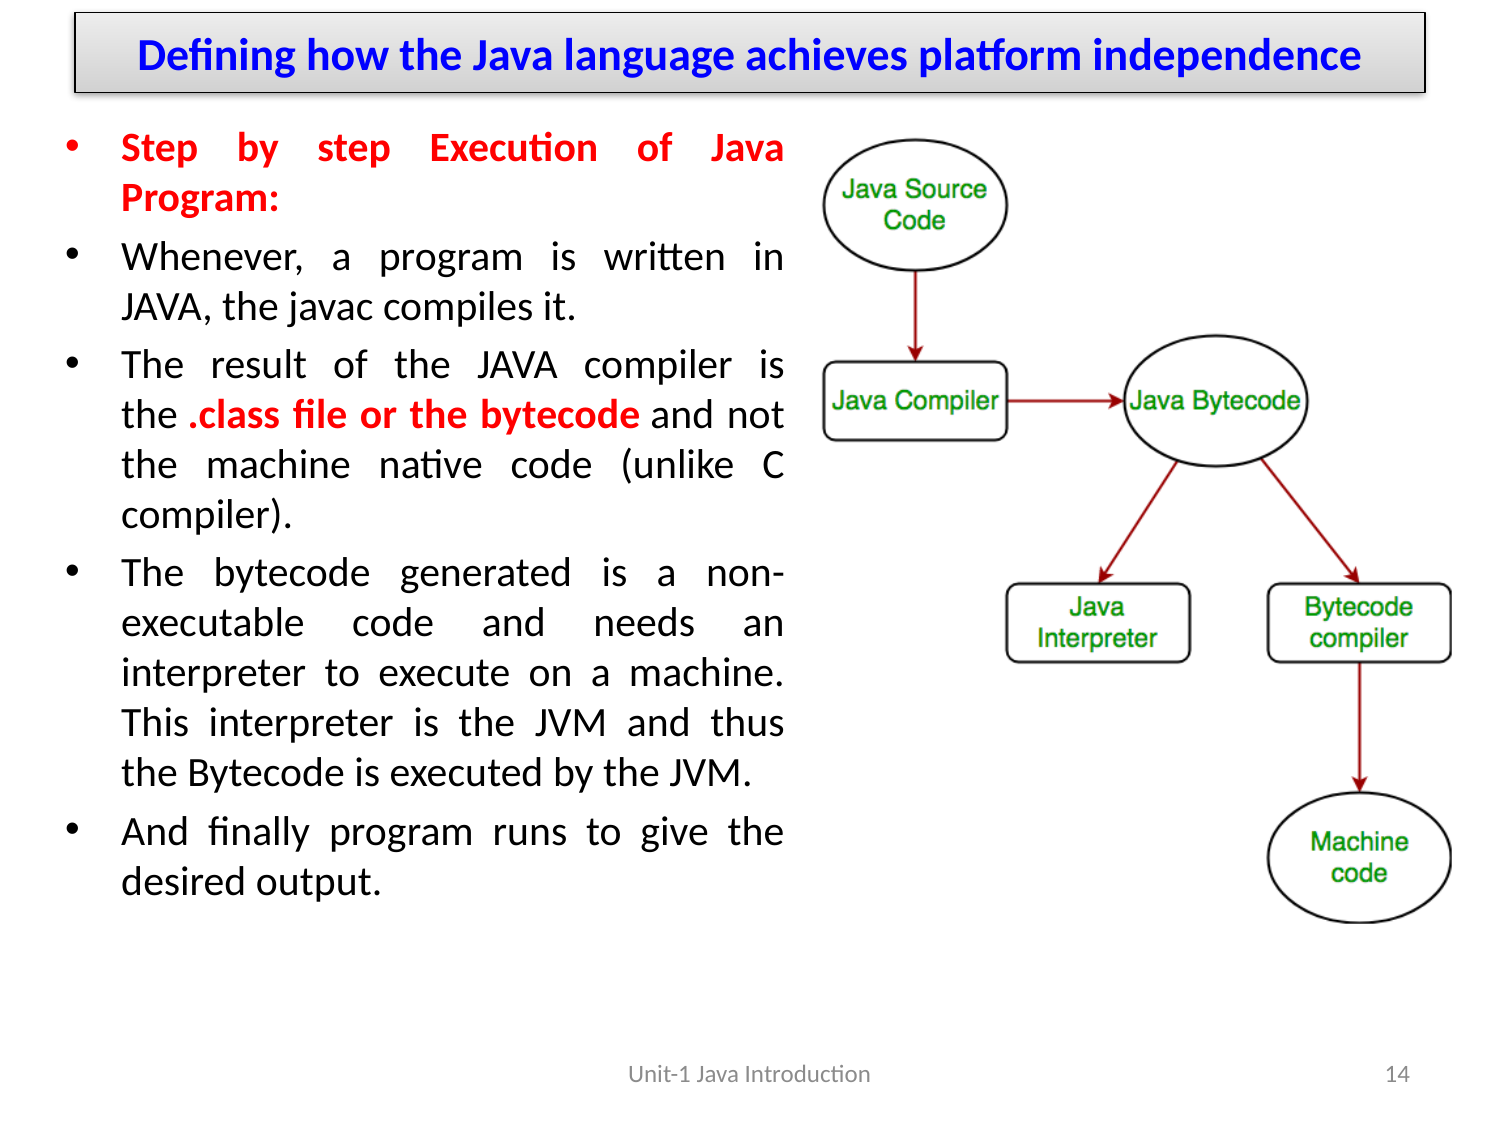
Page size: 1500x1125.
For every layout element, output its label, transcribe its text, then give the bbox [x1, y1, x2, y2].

title Defining how the Java language achieves platform independence [74, 12, 1426, 93]
list Step by step Execution of Java Program: Whenever, a program is written in JAVA, the javac compiles it. The result of the JAVA compiler is the .class file or the bytecode and not the machine native code (unlike C compiler). The bytecode generated is a non-executable code and needs an interpreter to execute on a machine. This interpreter is the JVM and thus the Bytecode is executed by the JVM. And finally program runs to give the desired output. [50, 112, 800, 975]
footer Unit-1 Java Introduction [512, 1042, 988, 1103]
slide_number 14 [1074, 1042, 1425, 1103]
picture [796, 112, 1479, 951]
